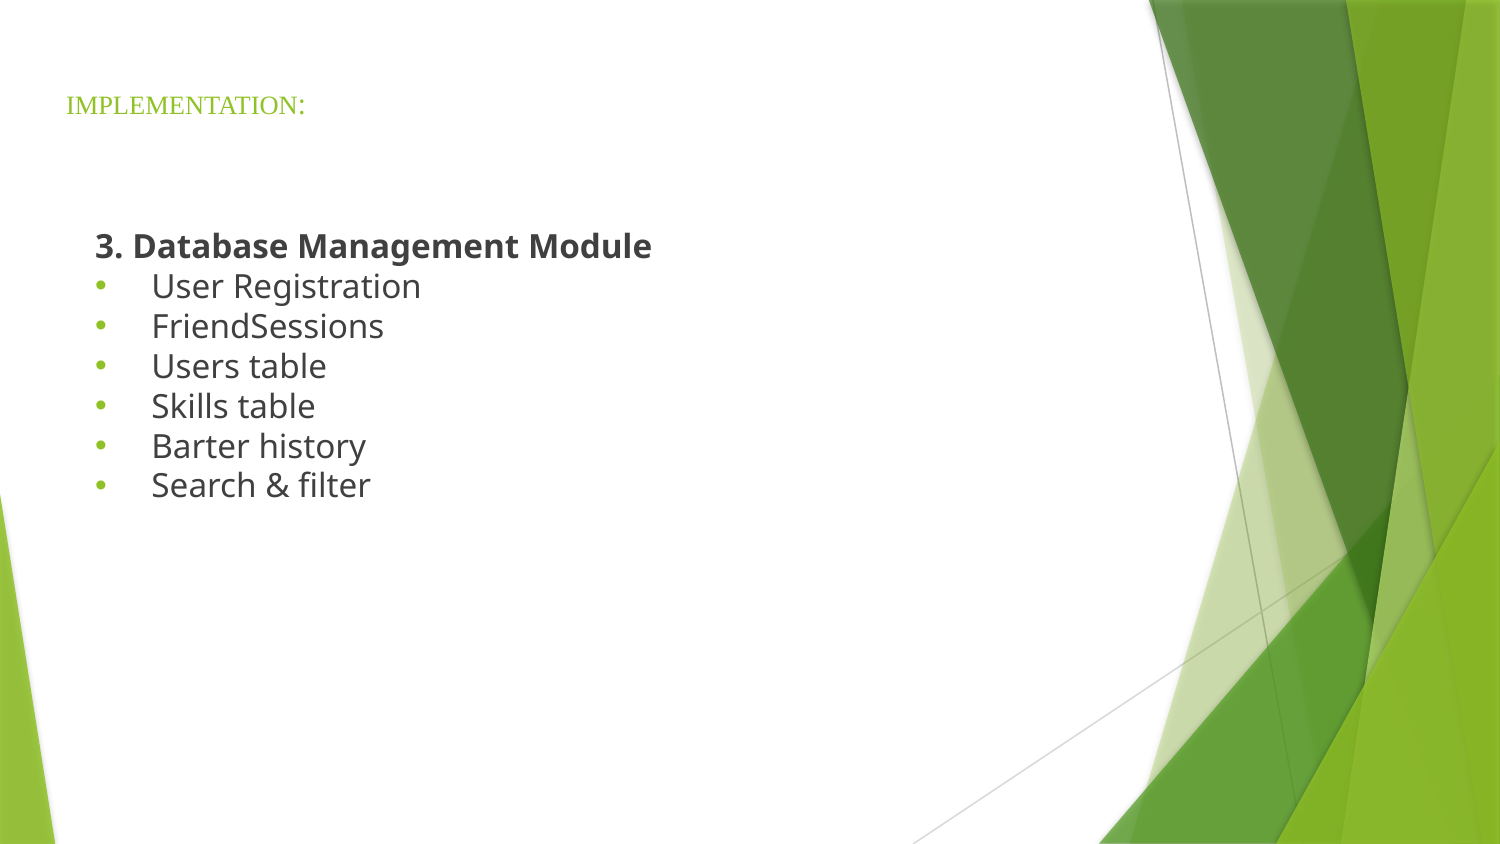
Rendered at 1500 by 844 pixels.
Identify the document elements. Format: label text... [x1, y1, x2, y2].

list 3. Database Management Module User Registration FriendSessions Users table Skills table Barter history Search & filter [61, 155, 1375, 645]
title IMPLEMENTATION: [51, 72, 1449, 167]
